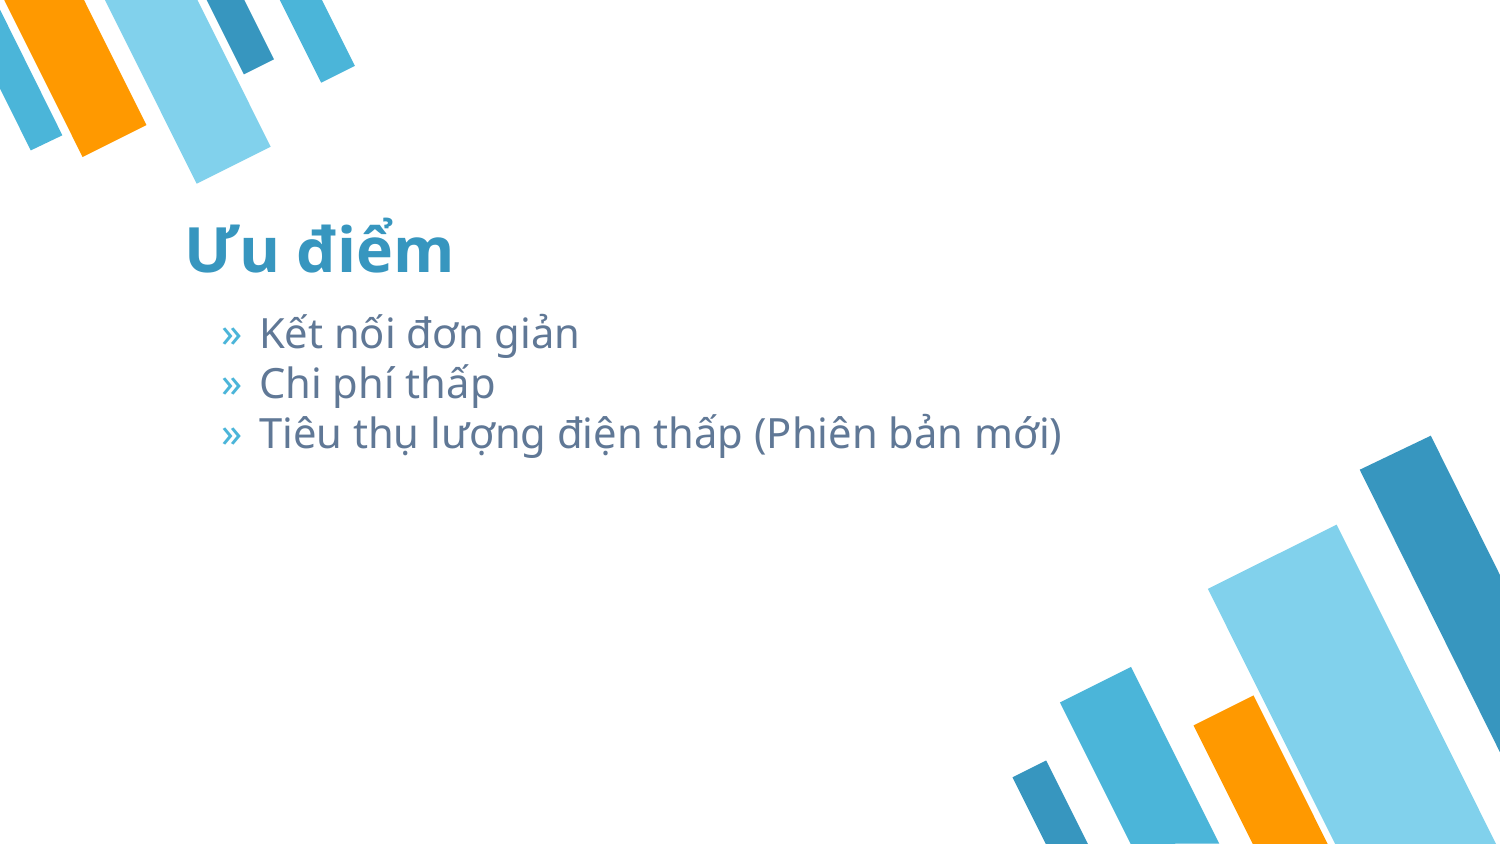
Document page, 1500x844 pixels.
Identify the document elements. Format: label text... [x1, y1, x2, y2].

list Kết nối đơn giản Chi phí thấp Tiêu thụ lượng điện thấp (Phiên bản mới) [169, 291, 1115, 604]
title Ưu điểm [169, 188, 1115, 291]
